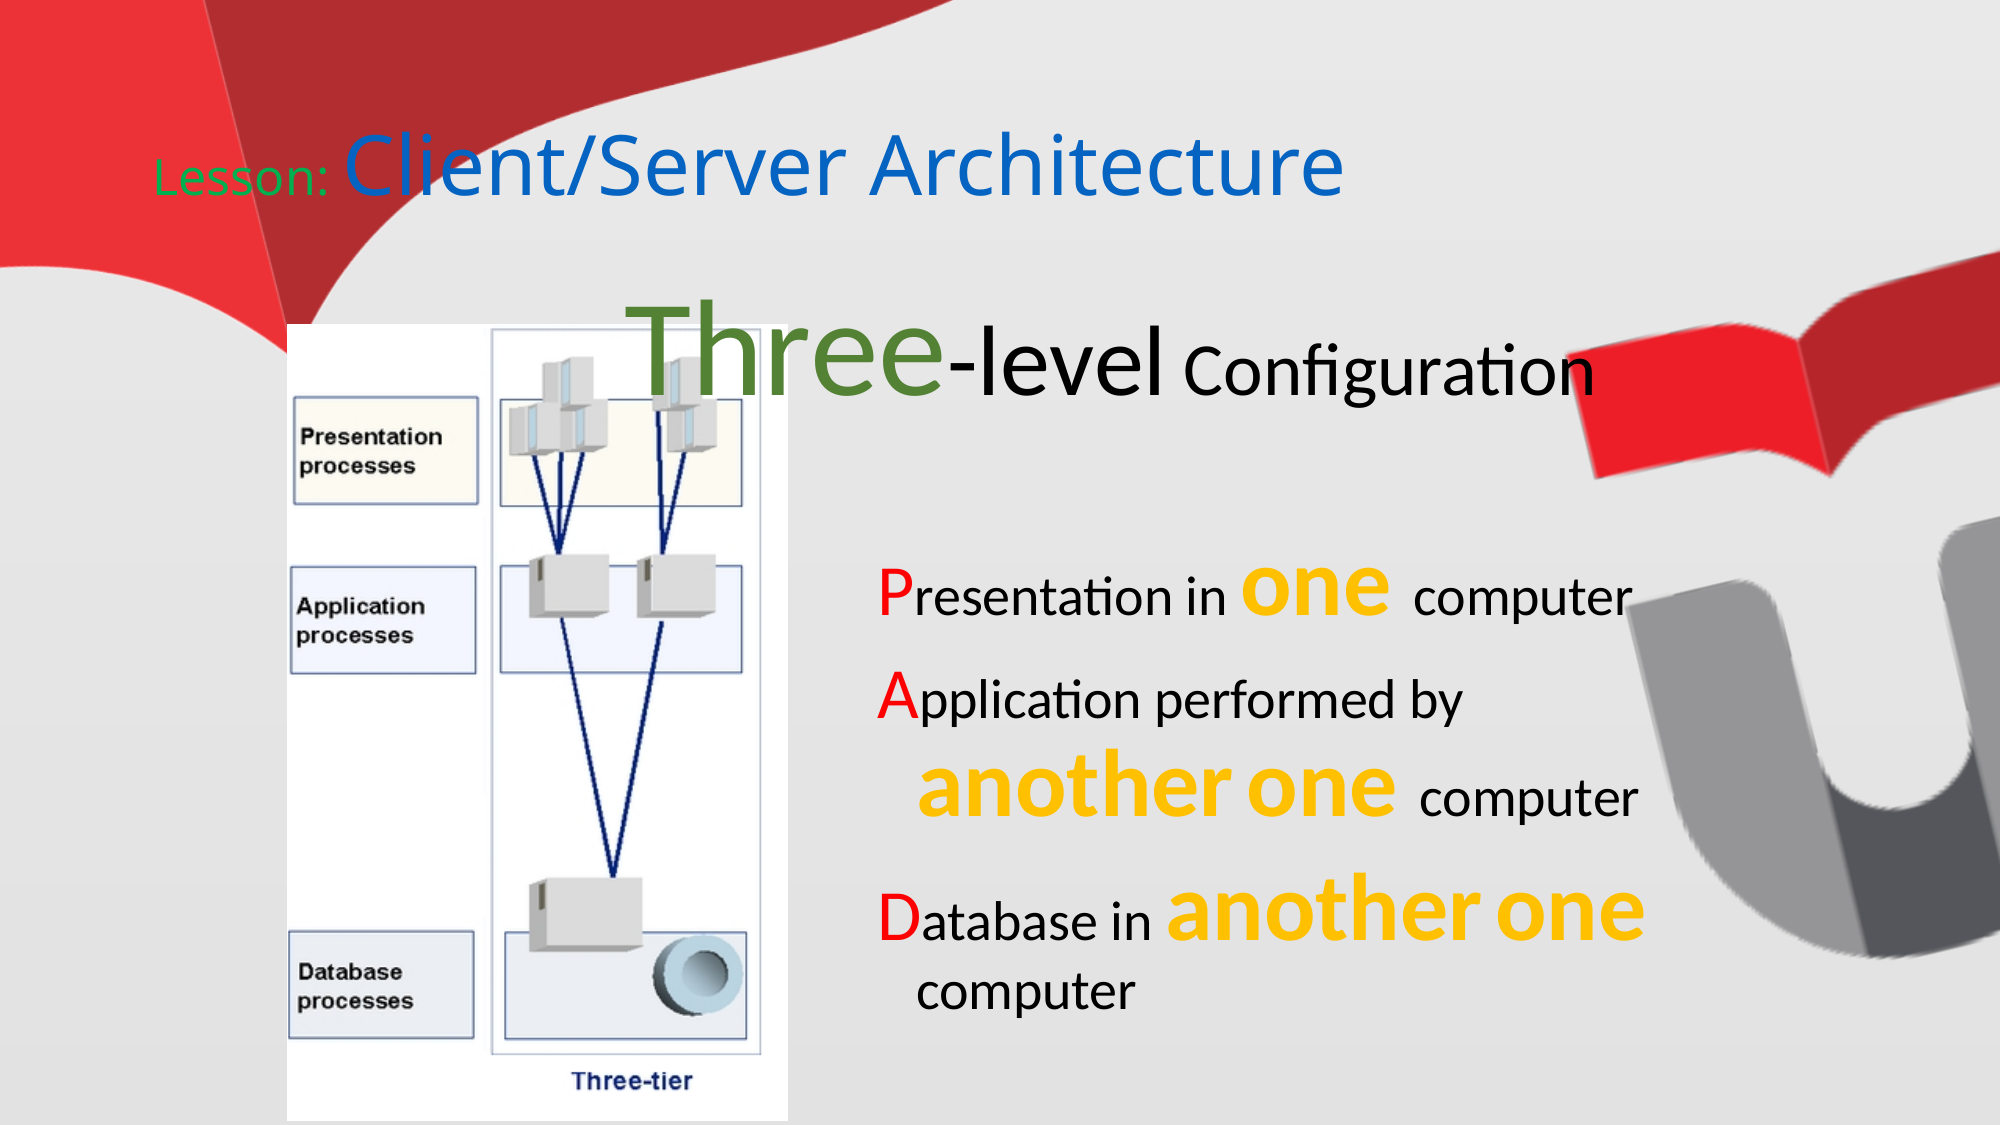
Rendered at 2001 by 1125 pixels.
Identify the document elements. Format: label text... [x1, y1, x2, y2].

title Lesson: Client/Server Architecture [137, 59, 1863, 278]
text_box Three-level Configuration [562, 249, 1613, 638]
picture [1613, 232, 2001, 1028]
list Presentation in one computer Application performed by another one computer Database in another one computer [862, 525, 1675, 1038]
picture [0, 0, 1019, 1121]
